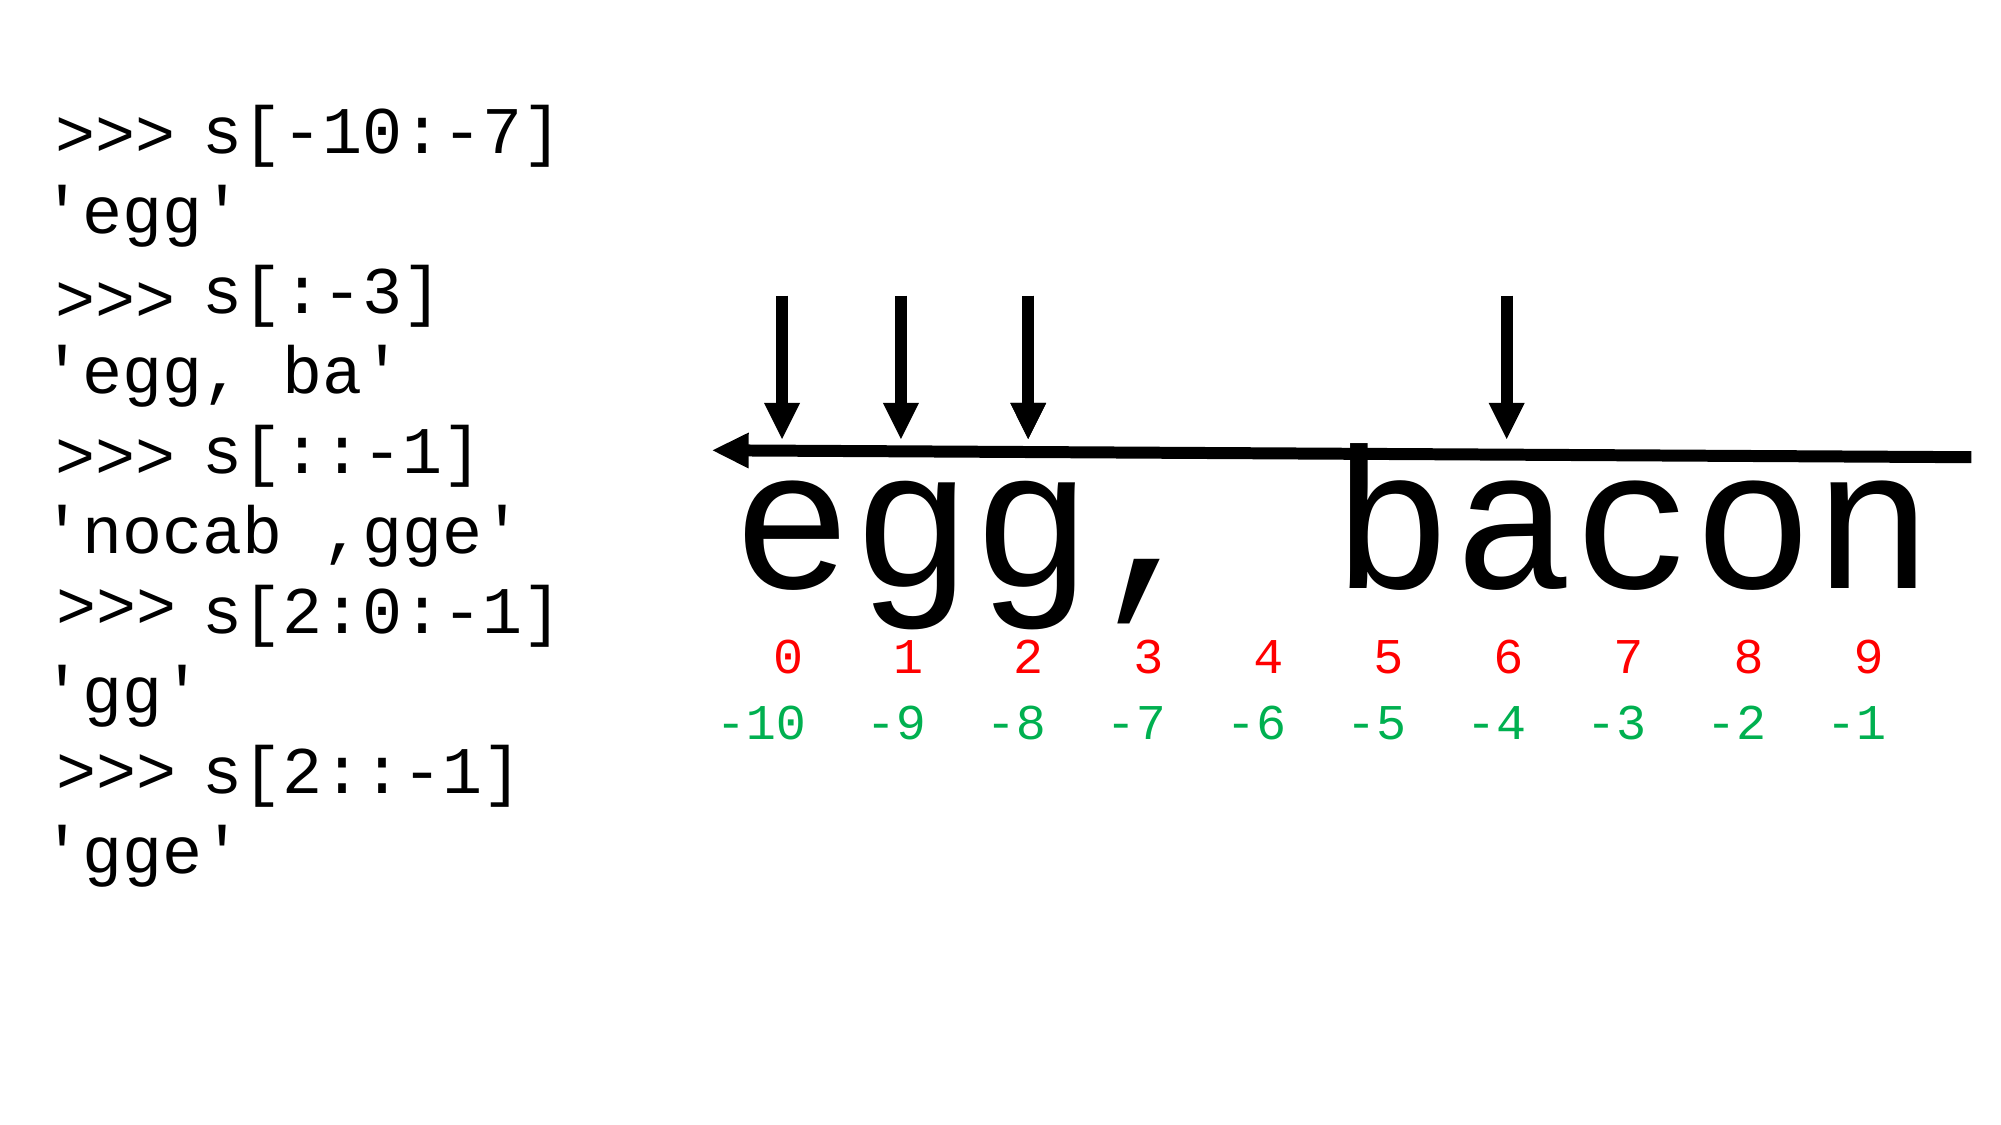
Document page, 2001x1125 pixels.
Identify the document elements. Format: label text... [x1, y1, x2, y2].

text_box s[-10:-7] 'egg' s[:-3] 'egg, ba' s[::-1] 'nocab ,gge' s[2:0:-1] 'gg' s[2::-1] 'gge' [27, 0, 1429, 975]
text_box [712, 449, 1972, 458]
text_box >>> [40, 247, 197, 343]
text_box >>> [41, 719, 198, 815]
text_box -10 -9 -8 -7 -6 -5 -4 -3 -2 -1 [701, 682, 1983, 817]
text_box >>> [40, 404, 197, 500]
text_box >>> [40, 82, 197, 177]
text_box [717, 380, 2000, 693]
text_box >>> [41, 554, 198, 650]
